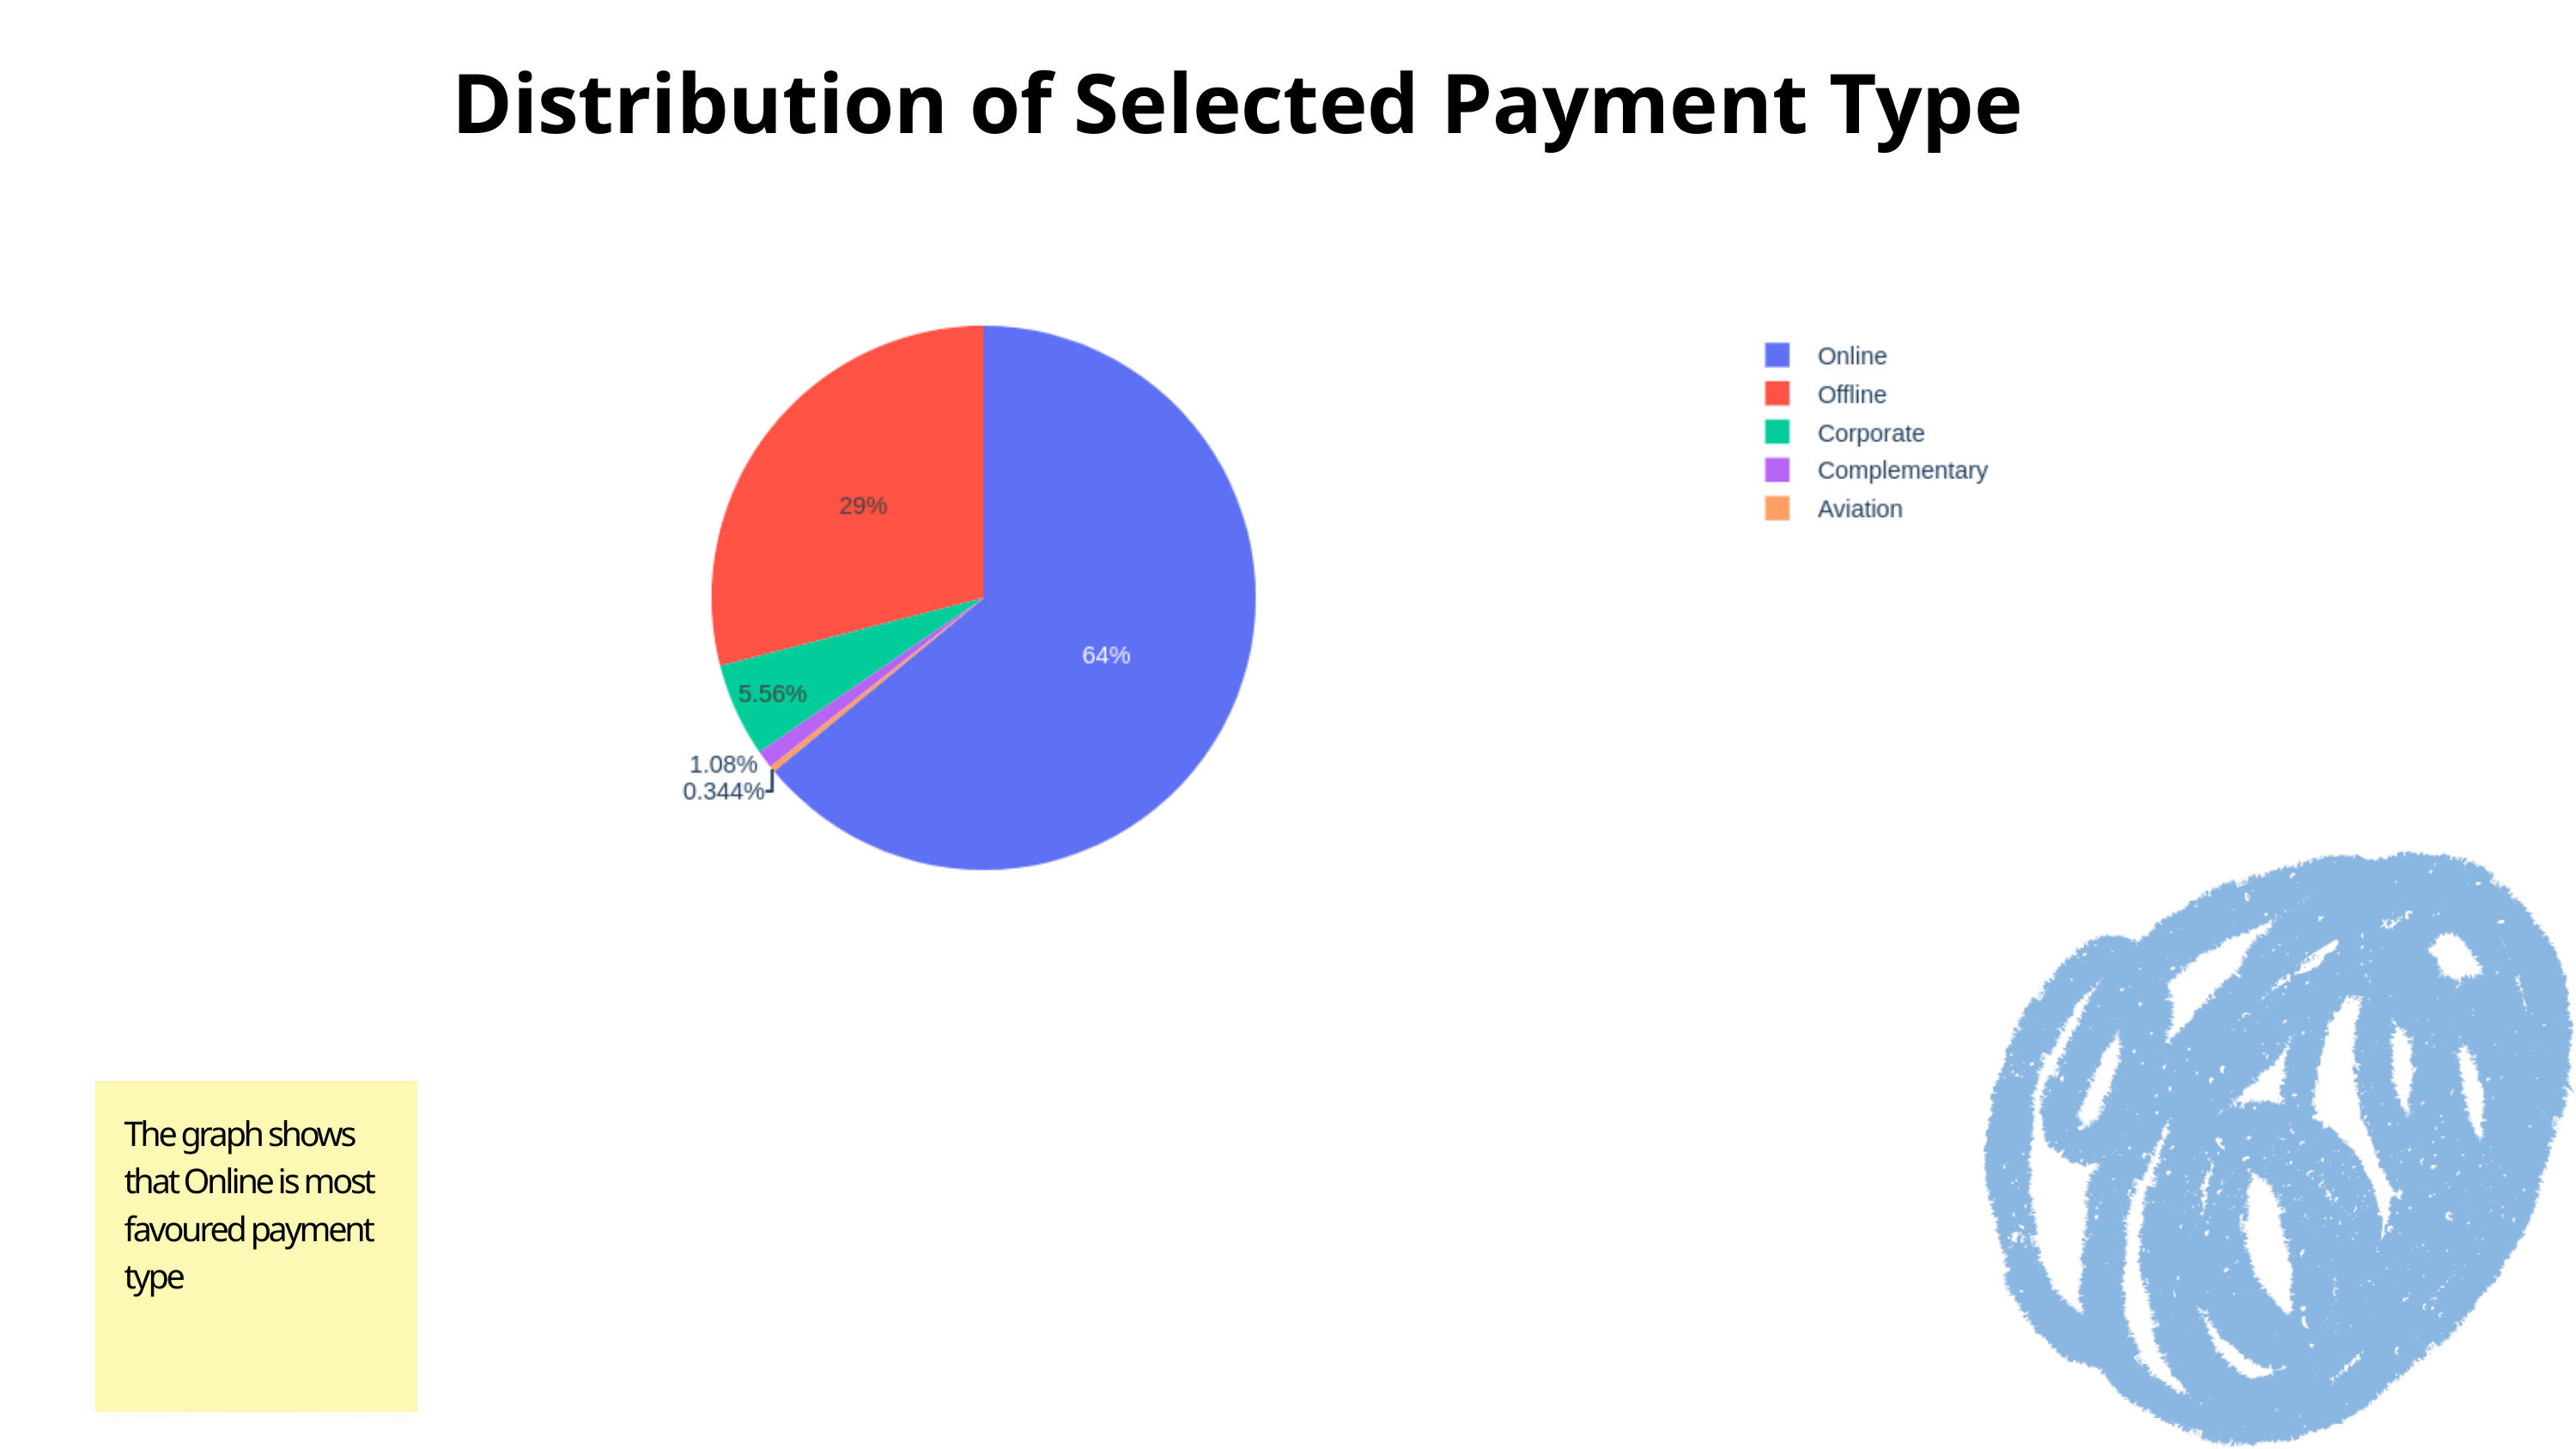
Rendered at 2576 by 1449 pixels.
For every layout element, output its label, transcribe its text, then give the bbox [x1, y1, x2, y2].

text_box [1983, 850, 2576, 1449]
text_box [492, 209, 2084, 948]
text_box Distribution of Selected Payment Type [331, 34, 2145, 150]
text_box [95, 1080, 418, 1423]
